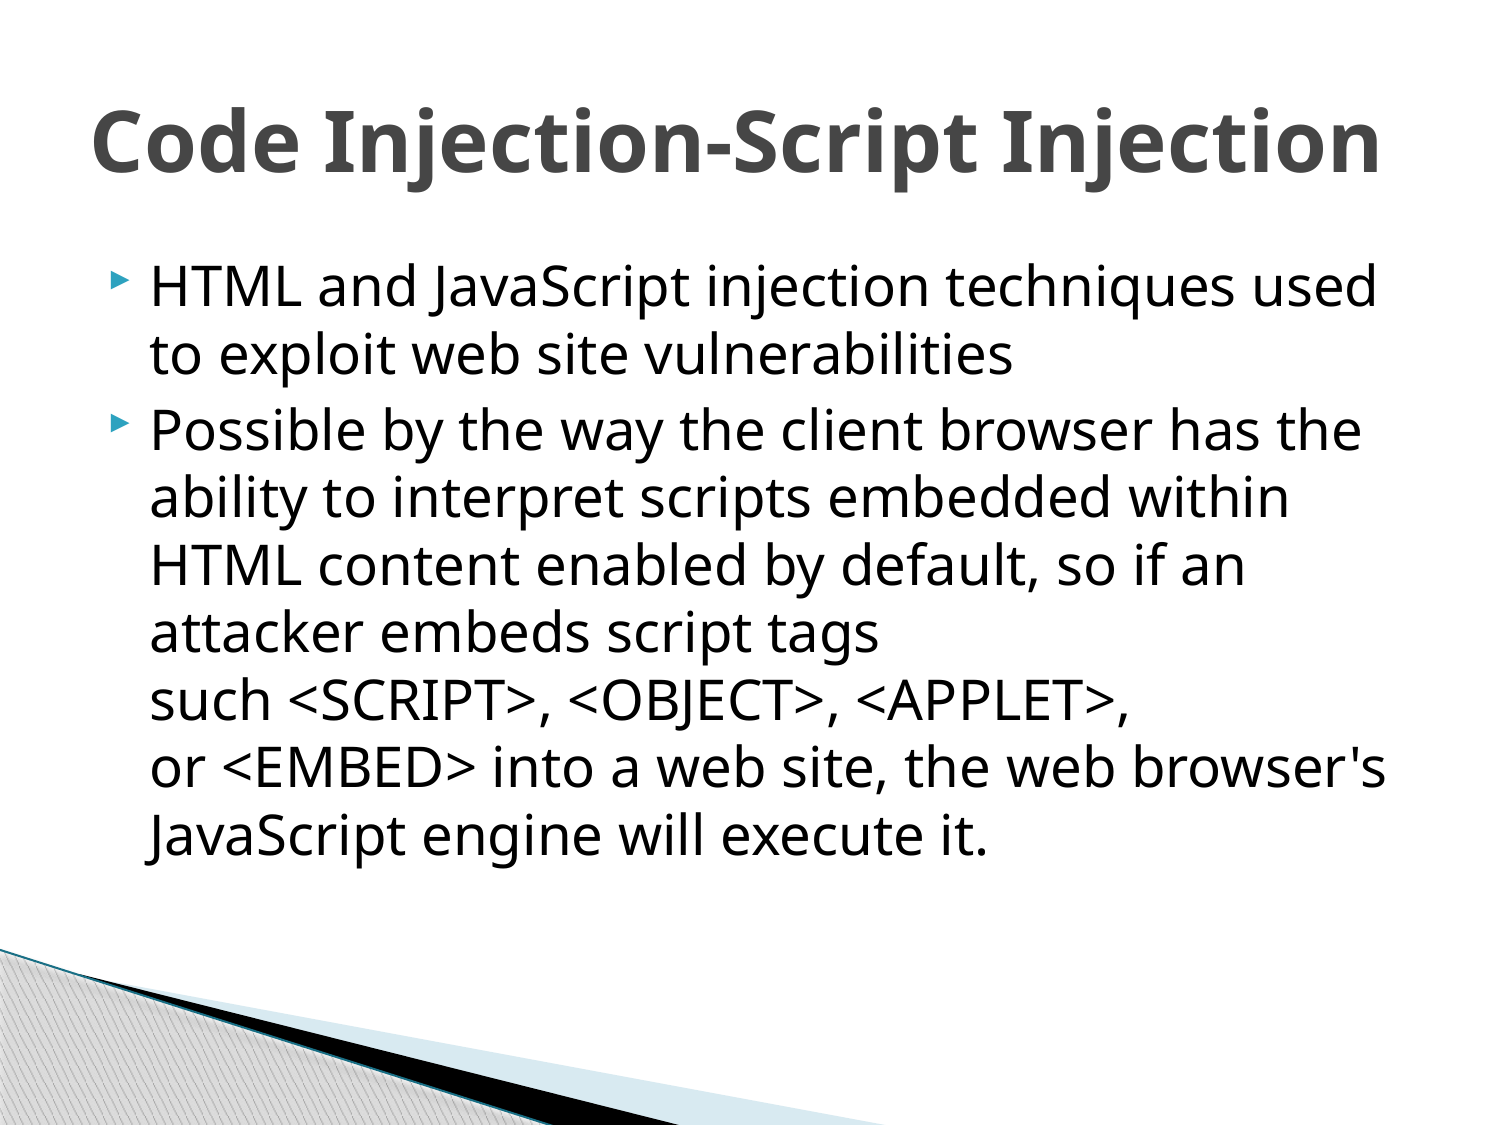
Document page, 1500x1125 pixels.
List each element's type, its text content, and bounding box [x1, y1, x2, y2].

title Code Injection-Script Injection [75, 45, 1425, 233]
list HTML and JavaScript injection techniques used to exploit web site vulnerabilities Possible by the way the client browser has the ability to interpret scripts embedded within HTML content enabled by default, so if an attacker embeds script tags such <SCRIPT>, <OBJECT>, <APPLET>, or <EMBED> into a web site, the web browser's JavaScript engine will execute it. [75, 243, 1425, 986]
